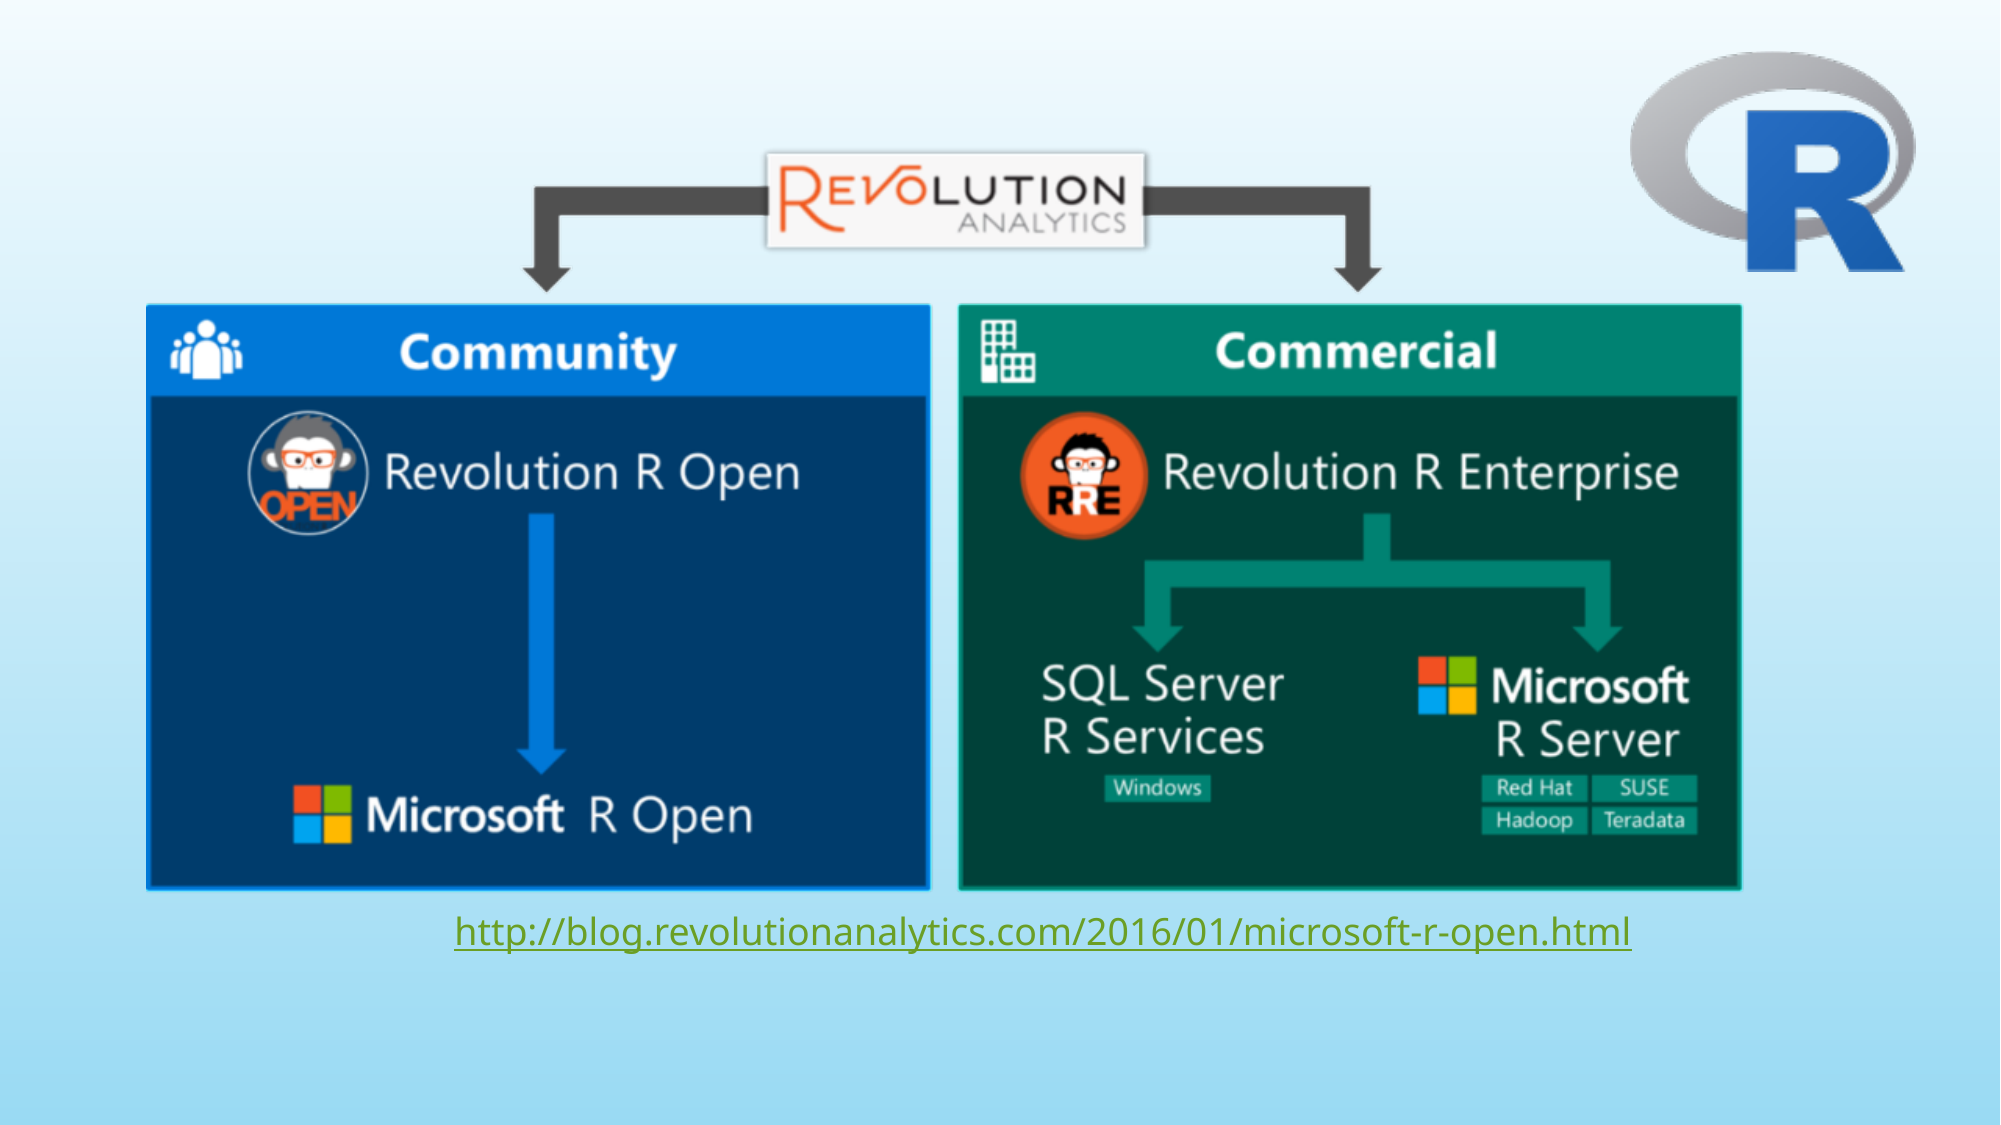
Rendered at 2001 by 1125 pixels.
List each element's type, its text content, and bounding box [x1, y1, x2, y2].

text_box http://blog.revolutionanalytics.com/2016/01/microsoft-r-open.html [439, 909, 1688, 967]
picture [145, 50, 1916, 901]
